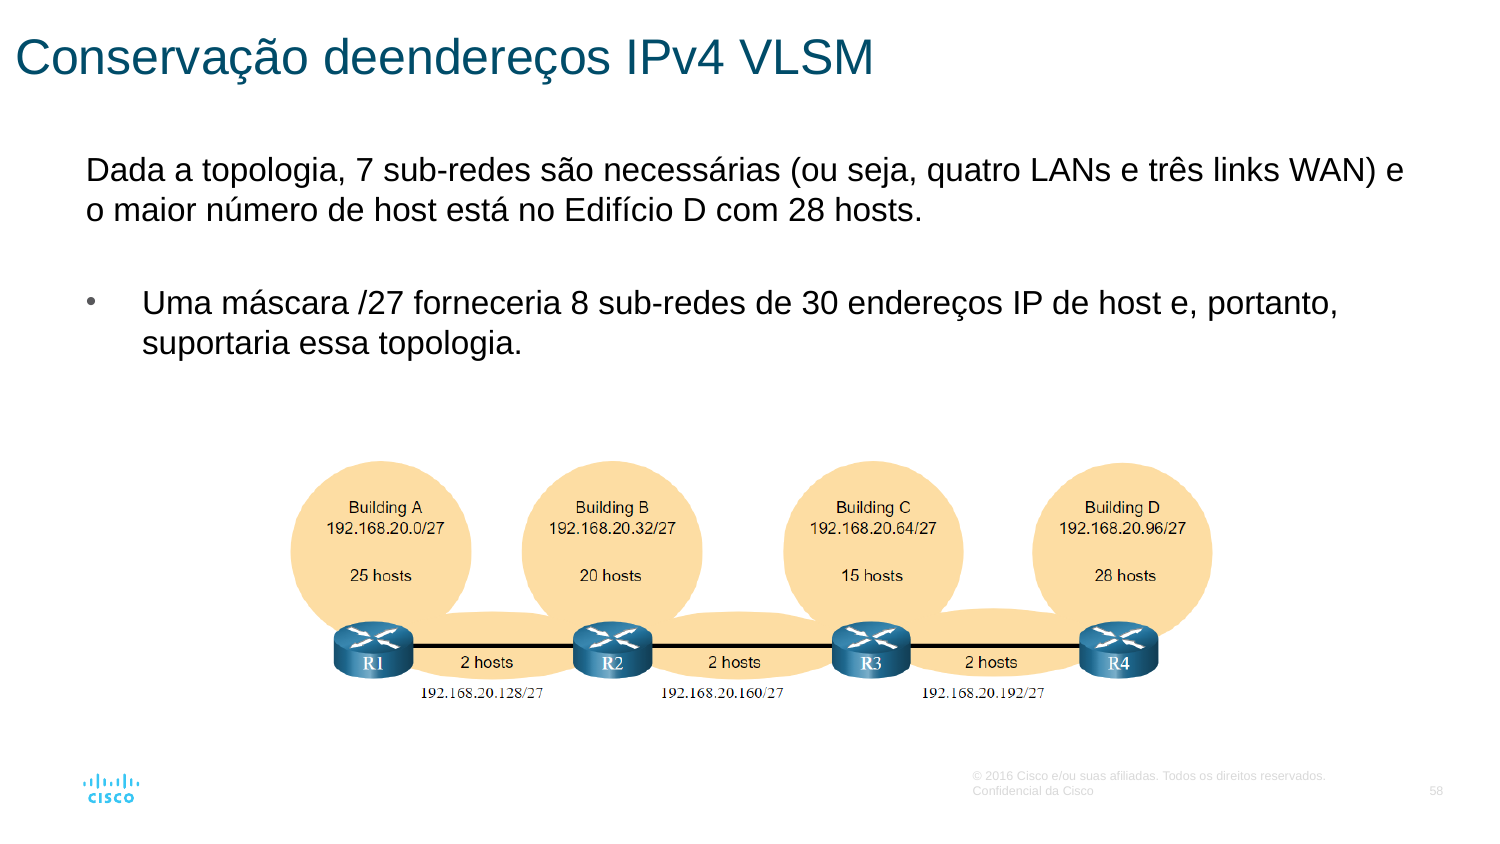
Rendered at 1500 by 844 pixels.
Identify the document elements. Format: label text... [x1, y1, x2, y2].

picture [283, 454, 1217, 708]
title Conservação deendereços IPv4 VLSM [0, 0, 1369, 121]
list Dada a topologia, 7 sub-redes são necessárias (ou seja, quatro LANs e três links WAN) e o maior número de host está no Edifício D com 28 hosts. Uma máscara /27 forneceria 8 sub-redes de 30 endereços IP de host e, portanto, suportaria essa topologia. [70, 140, 1430, 389]
